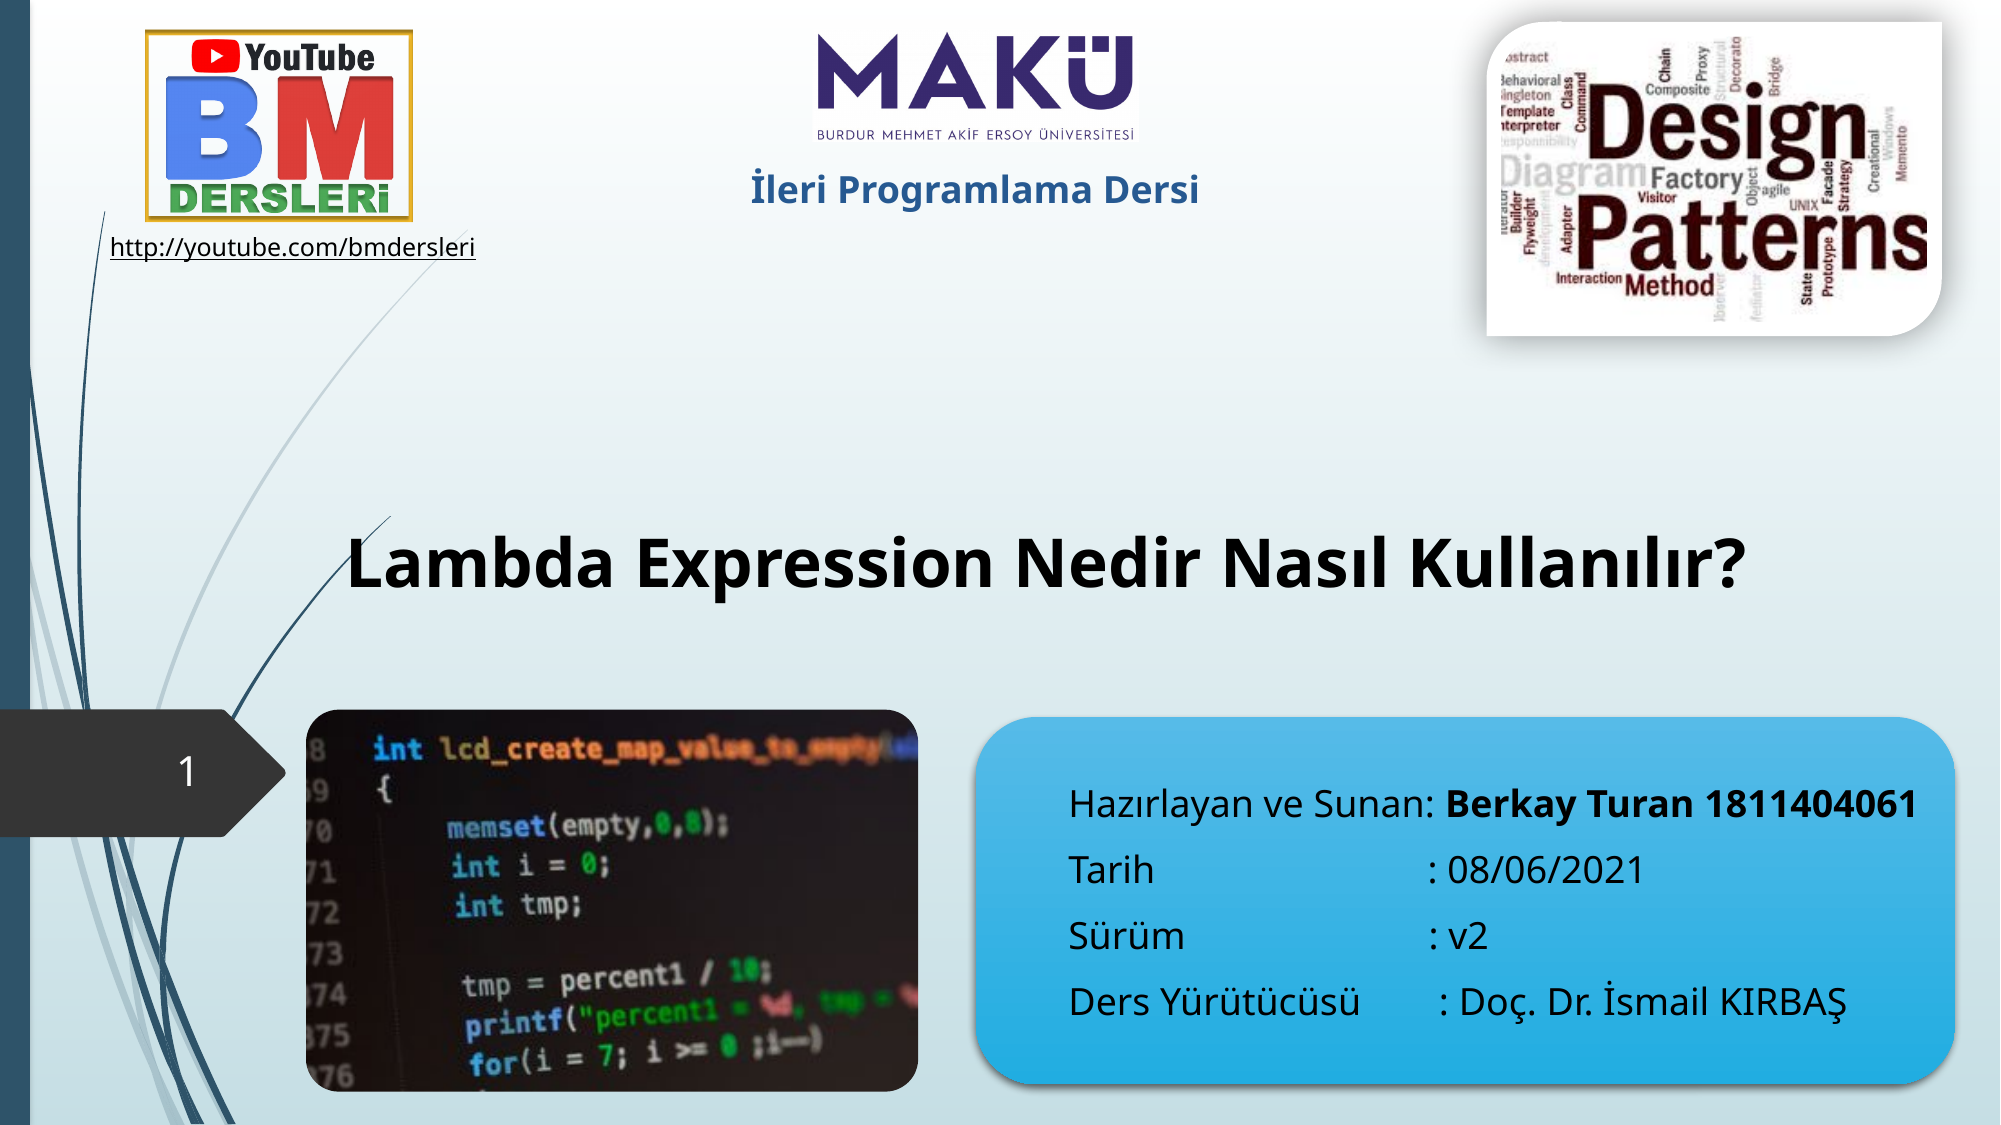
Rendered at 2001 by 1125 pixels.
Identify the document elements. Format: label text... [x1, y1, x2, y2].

picture [811, 29, 1140, 142]
picture [305, 709, 919, 1092]
title Lambda Expression Nedir Nasıl Kullanılır? [245, 462, 1848, 608]
text_box [975, 716, 1956, 1085]
picture [132, 0, 425, 260]
text_box http://youtube.com/bmdersleri [65, 224, 521, 274]
picture [1493, 29, 1935, 330]
text_box Hazırlayan ve Sunan: Berkay Turan 1811404061 Tarih : 08/06/2021 Sürüm : v2 Ders Yürütücüsü : Doç. Dr. İsmail KIRBAŞ [1053, 772, 1956, 1104]
slide_number 1 [87, 743, 216, 803]
text_box İleri Programlama Dersi [632, 158, 1319, 344]
